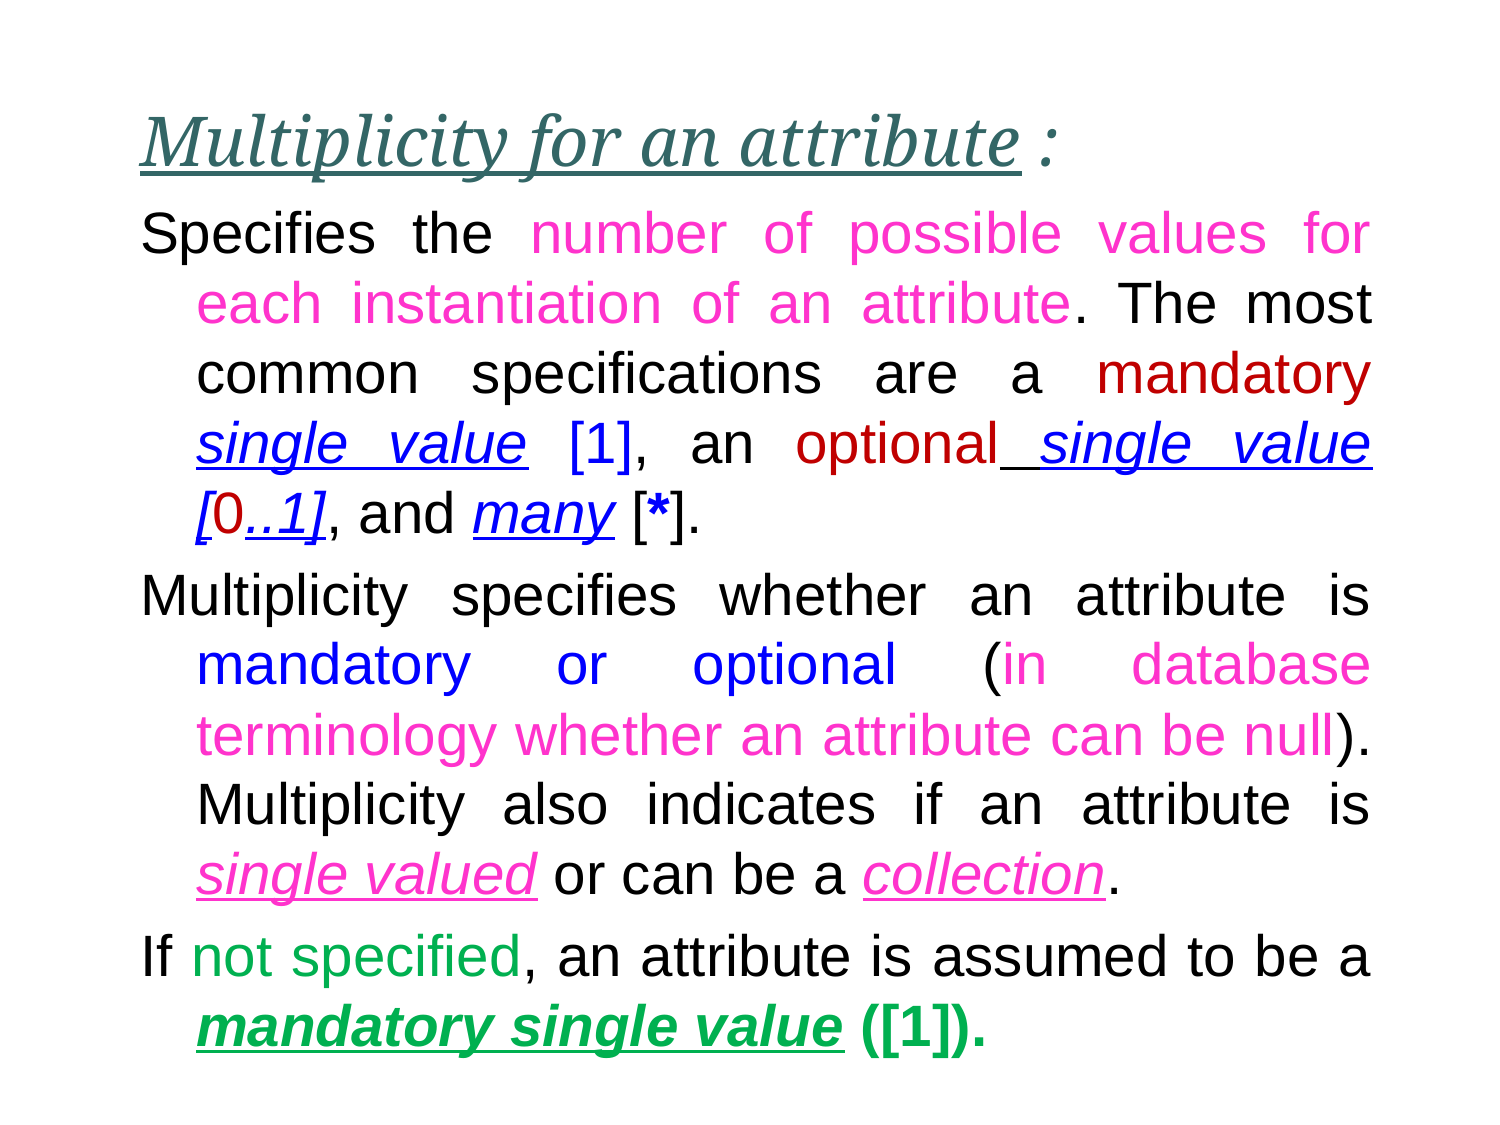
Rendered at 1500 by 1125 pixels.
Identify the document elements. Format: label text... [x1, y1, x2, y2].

title Multiplicity for an attribute : [125, 0, 1388, 187]
list Specifies the number of possible values for each instantiation of an attribute. The most common specifications are a mandatory single value [1], an optional single value [0..1], and many [*]. Multiplicity specifies whether an attribute is mandatory or optional (in database terminology whether an attribute can be null). Multiplicity also indicates if an attribute is single valued or can be a collection. If not specified, an attribute is assumed to be a mandatory single value ([1]). [125, 187, 1388, 1125]
